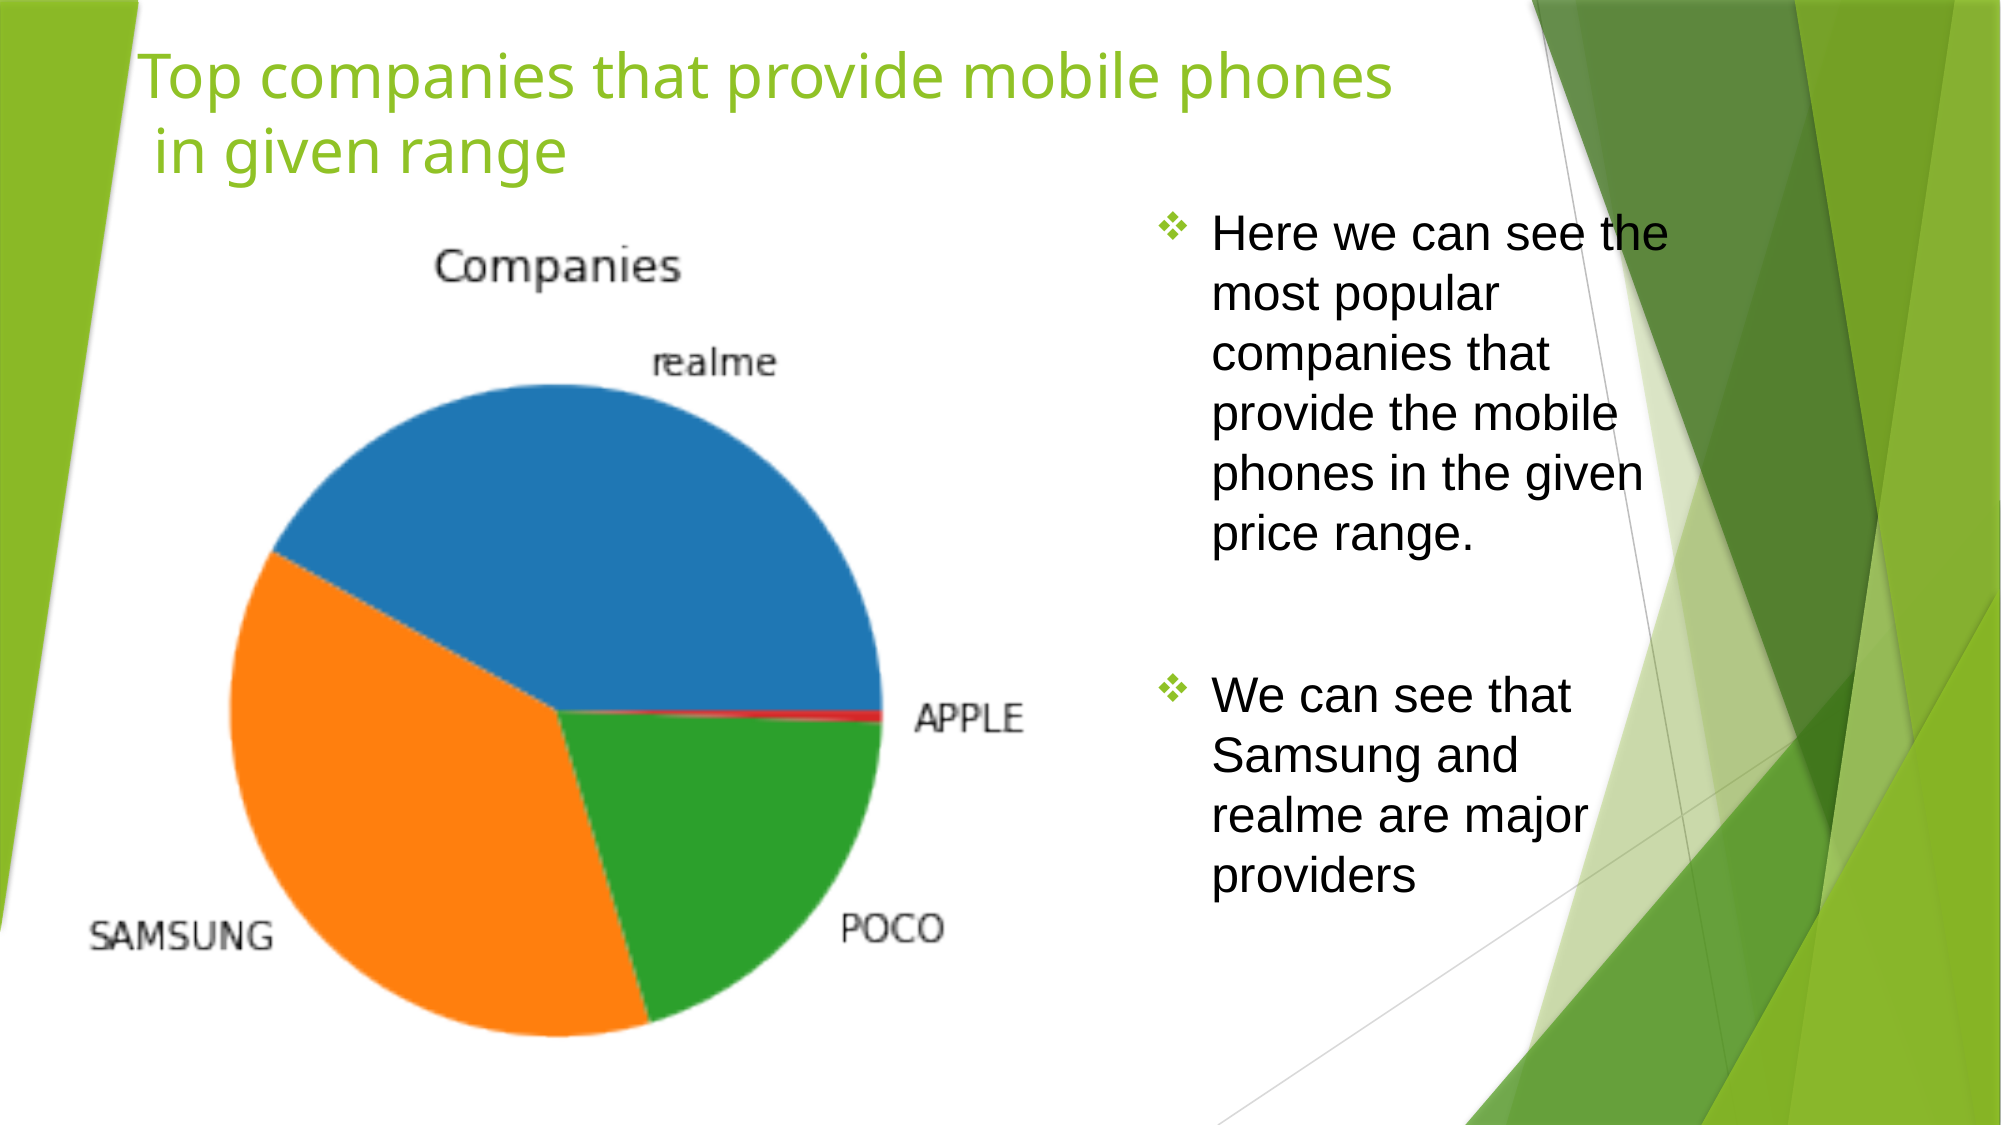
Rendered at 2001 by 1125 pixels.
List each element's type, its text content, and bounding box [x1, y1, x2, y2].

picture [59, 219, 1059, 1125]
title Top companies that provide mobile phones in given range [122, 29, 1907, 194]
text_box Here we can see the most popular companies that provide the mobile phones in the given price range. We can see that Samsung and realme are major providers [1140, 193, 1689, 1041]
text_box [0, 1, 140, 933]
